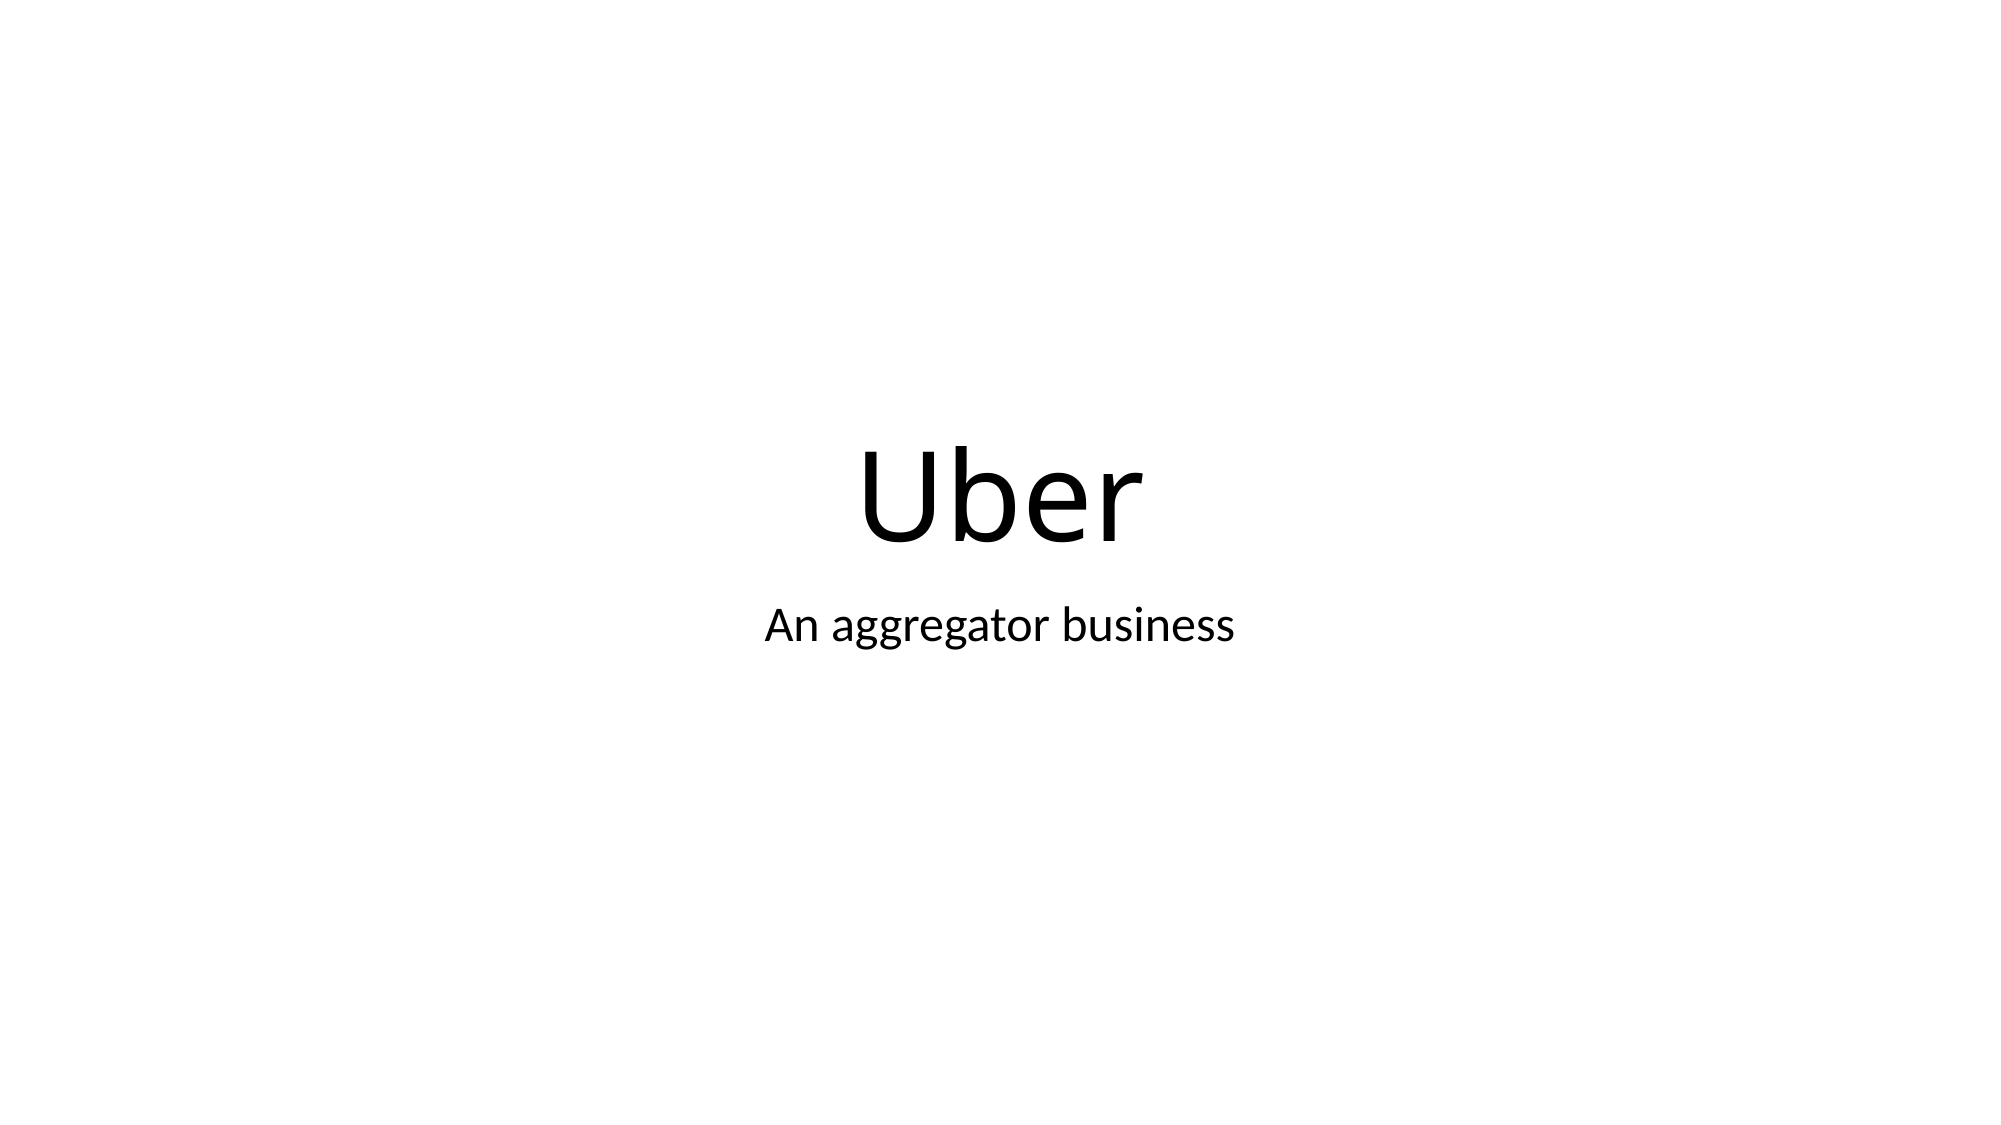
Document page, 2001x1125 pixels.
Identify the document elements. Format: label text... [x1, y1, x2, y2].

subtitle An aggregator business [249, 590, 1750, 863]
title Uber [249, 184, 1750, 576]
